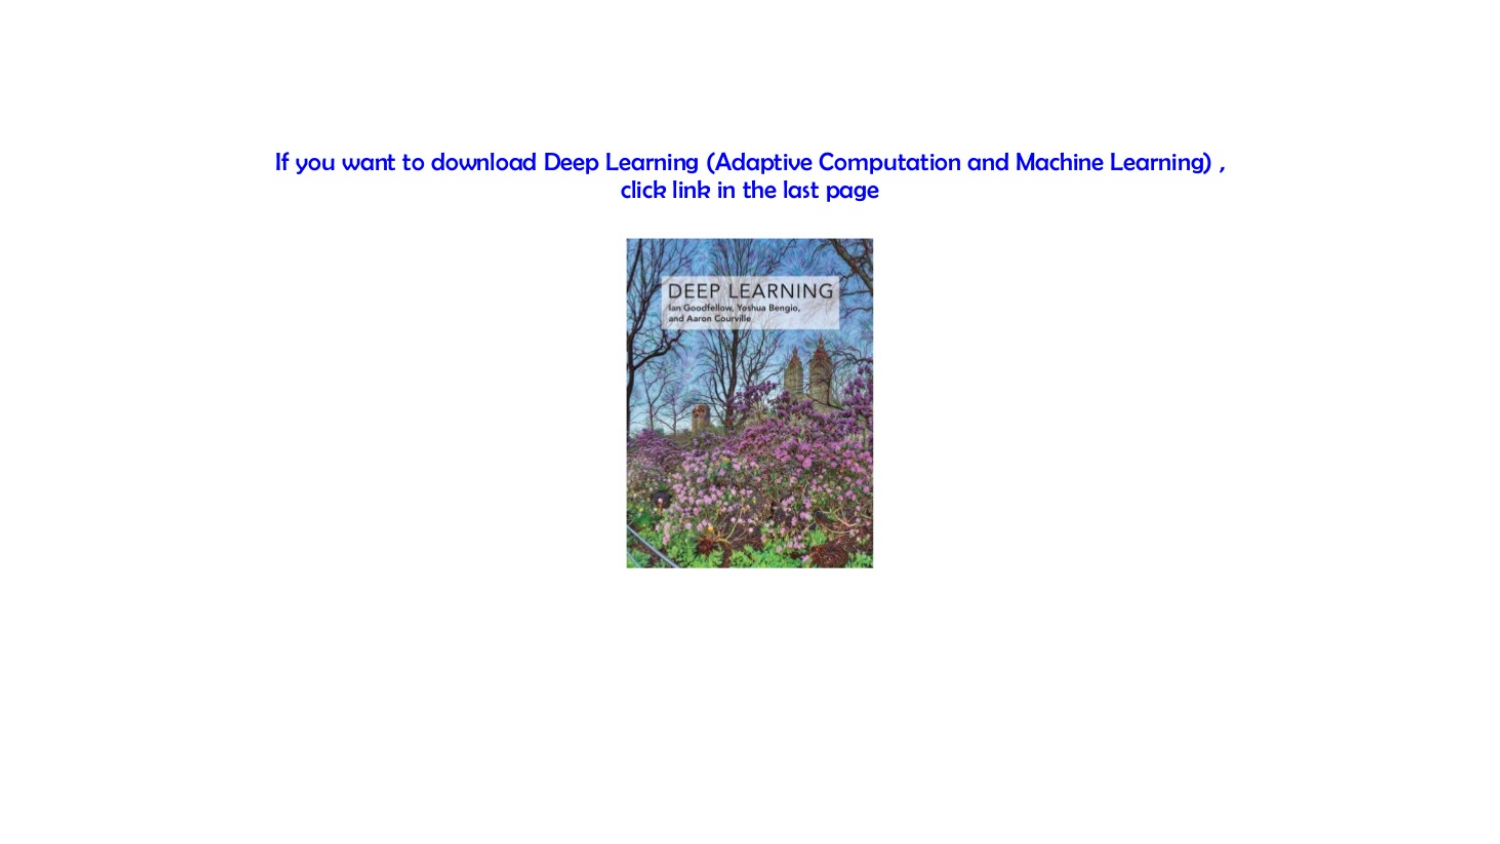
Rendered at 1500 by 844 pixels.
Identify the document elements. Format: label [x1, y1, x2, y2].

picture [224, 84, 1276, 827]
